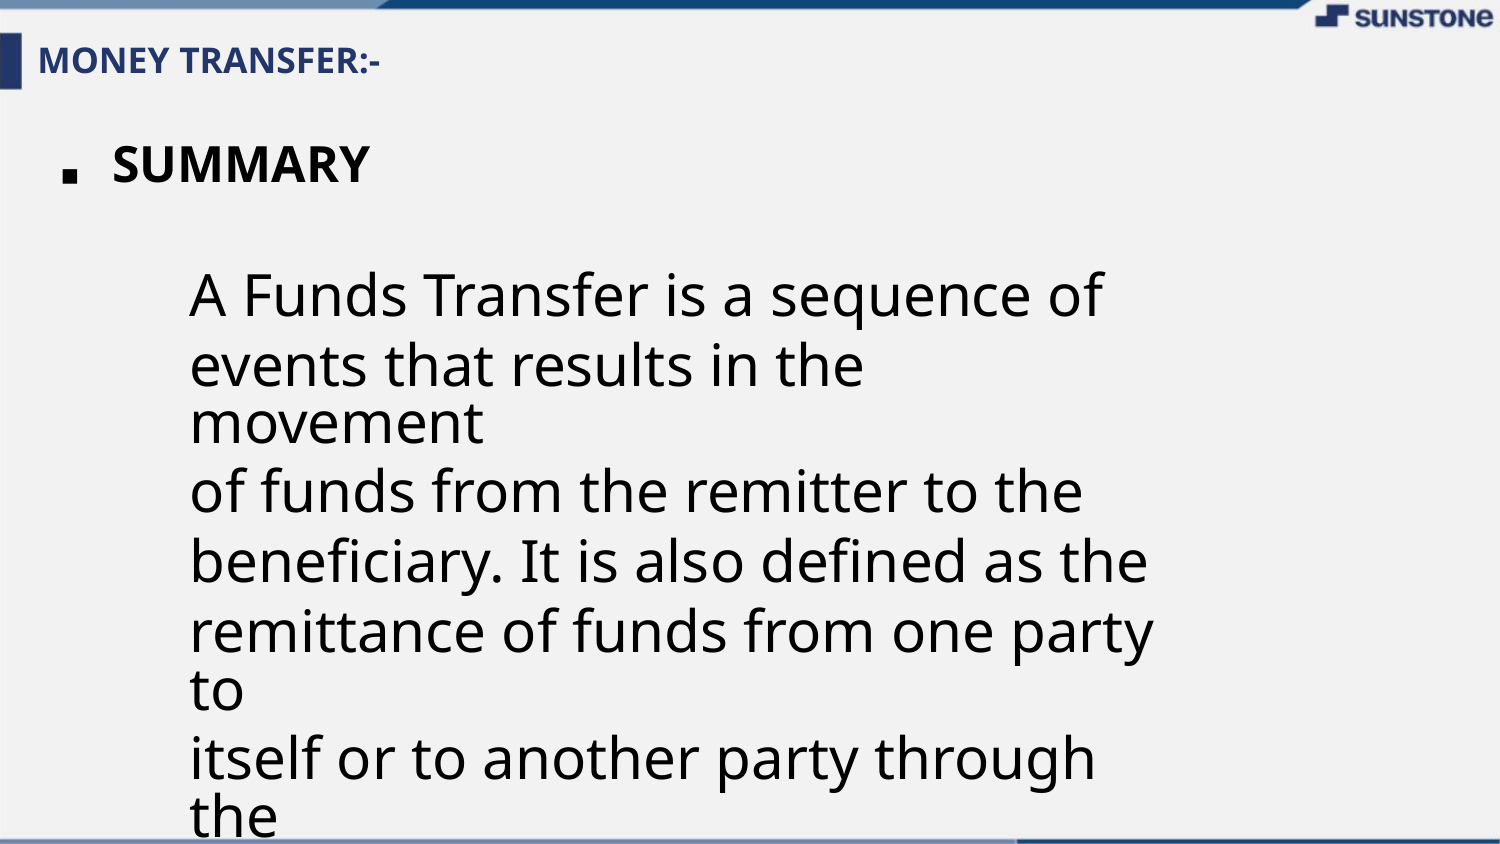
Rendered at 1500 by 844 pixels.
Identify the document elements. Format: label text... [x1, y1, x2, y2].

text_box A Funds Transfer is a sequence of [189, 269, 1106, 328]
text_box [0, 0, 1500, 844]
text_box events that results in the movement of funds from the remitter to the beneficiary. It is also defined as the remittance of funds from one party to itself or to another party through the banking system. [189, 339, 1168, 844]
text_box MONEY TRANSFER:- [37, 42, 420, 82]
text_box SUMMARY [112, 138, 405, 194]
text_box ▪ [60, 161, 96, 191]
